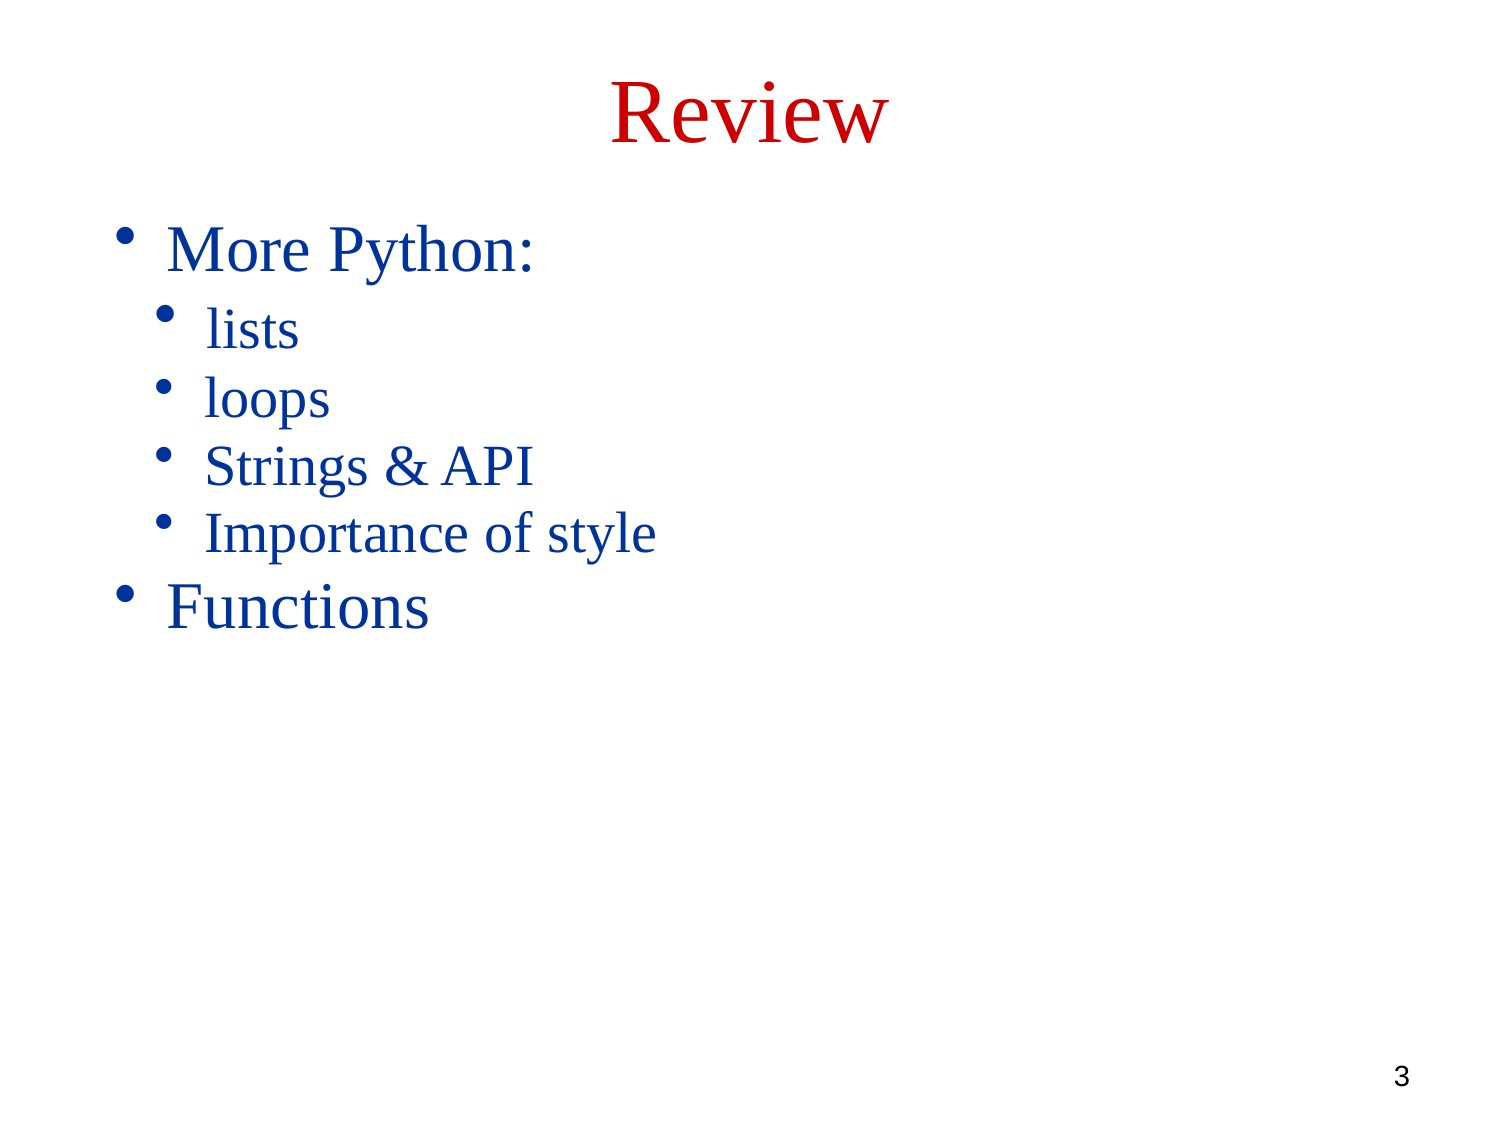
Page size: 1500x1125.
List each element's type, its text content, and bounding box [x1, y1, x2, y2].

text_box More Python: lists loops Strings & API Importance of style Functions [99, 212, 1438, 1125]
text_box Review [74, 12, 1425, 200]
